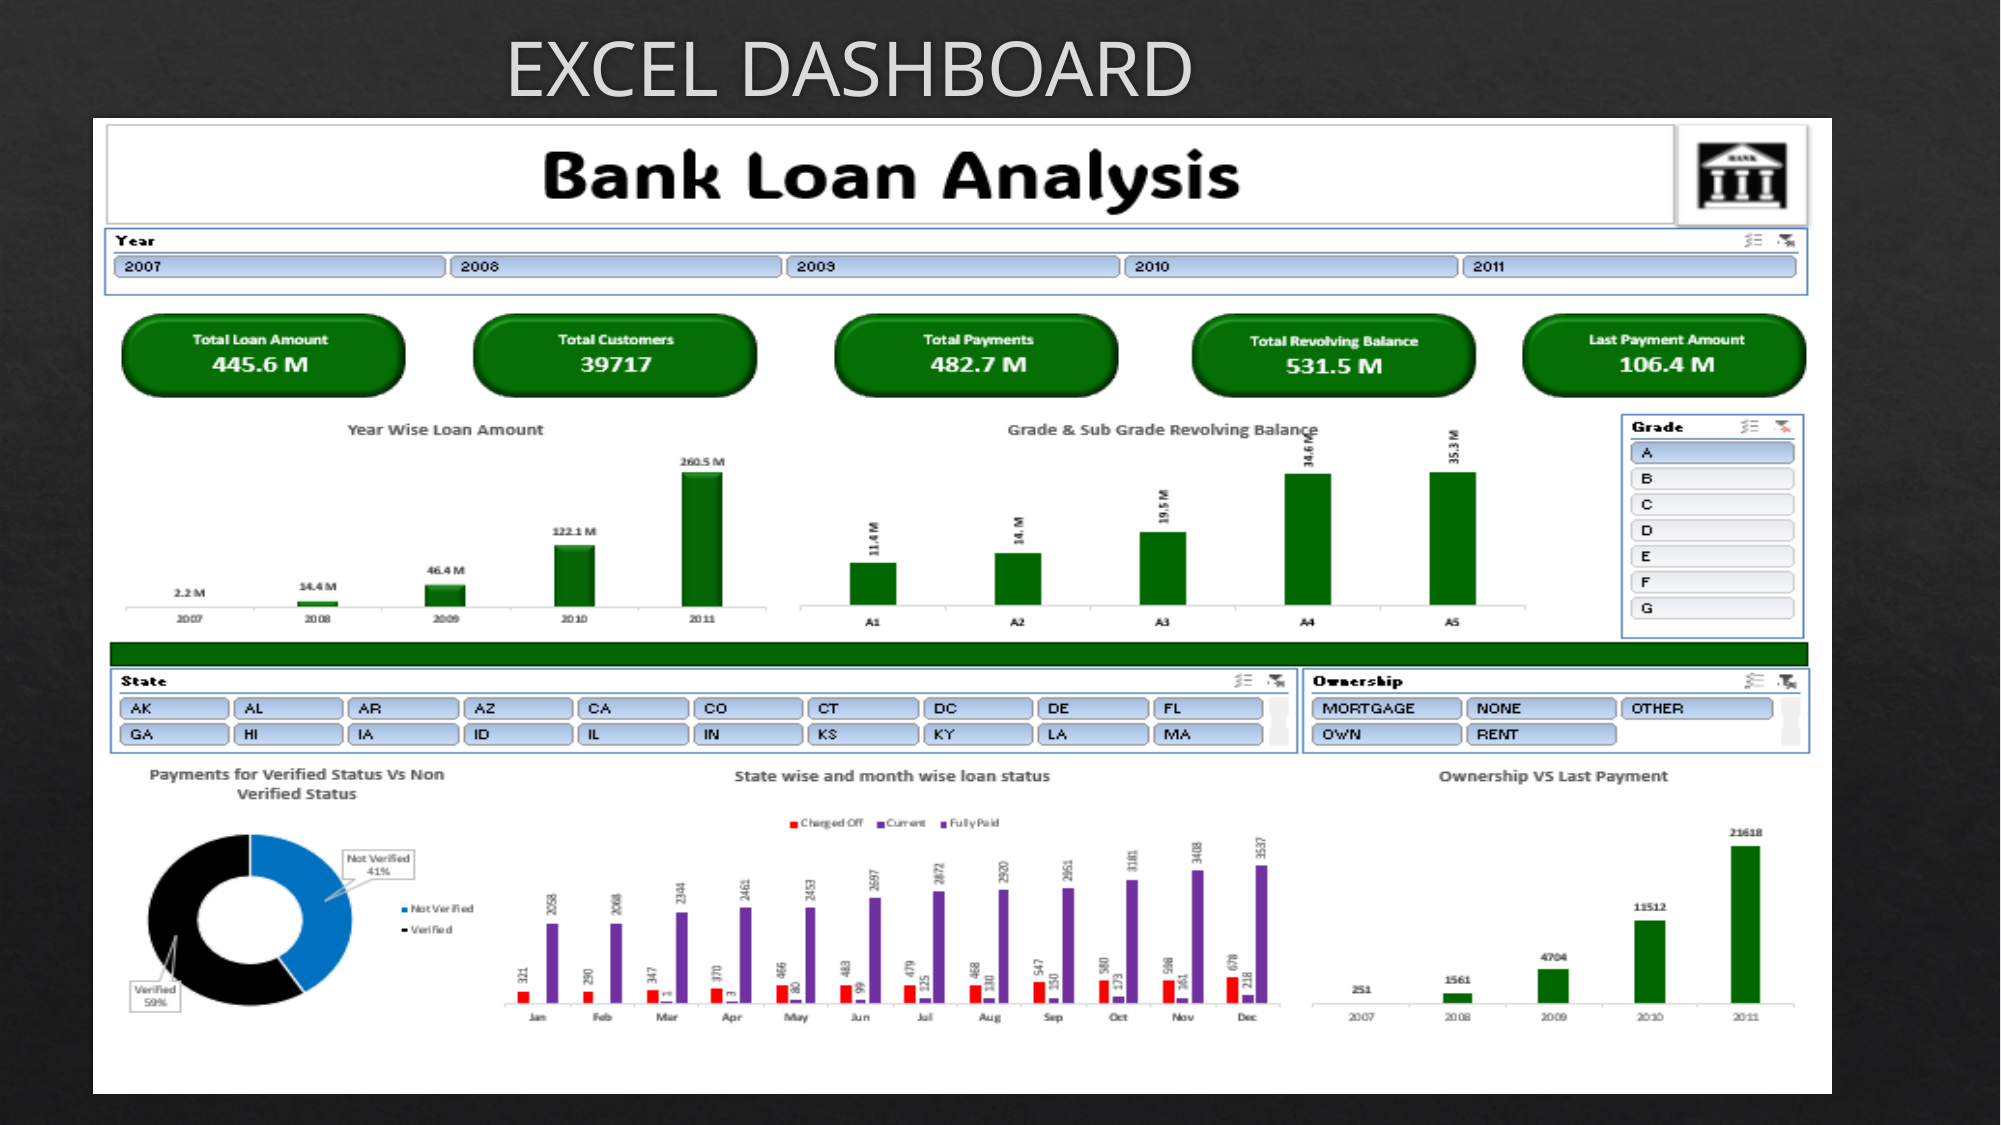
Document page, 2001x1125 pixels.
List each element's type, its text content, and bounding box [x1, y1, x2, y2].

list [93, 118, 1832, 1094]
title EXCEL DASHBOARD [1, 12, 1700, 119]
